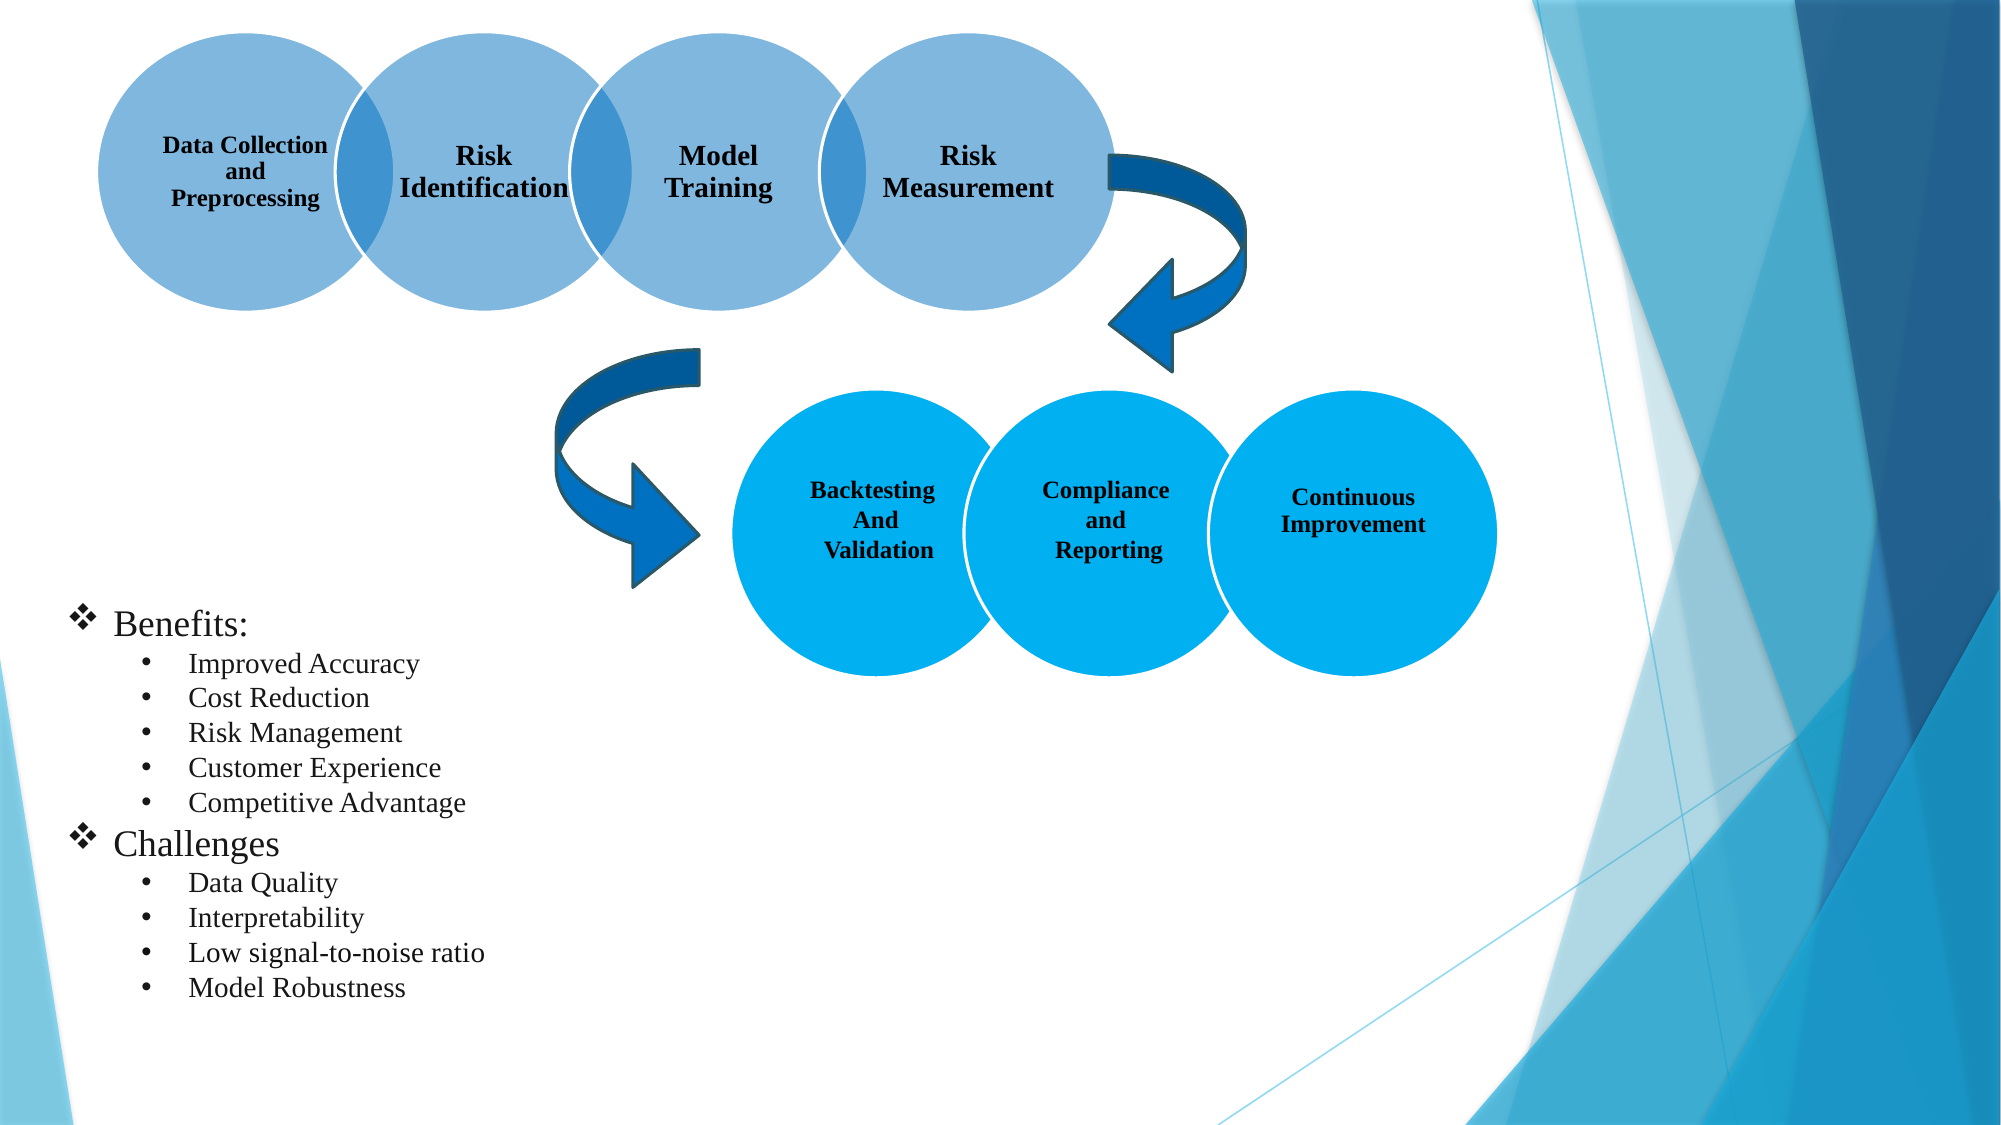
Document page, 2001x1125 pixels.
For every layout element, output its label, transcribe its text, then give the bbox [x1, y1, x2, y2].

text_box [88, 31, 1500, 679]
text_box Benefits: Improved Accuracy Cost Reduction Risk Management Customer Experience Competitive Advantage Challenges Data Quality Interpretability Low signal-to-noise ratio Model Robustness [51, 591, 1053, 1011]
